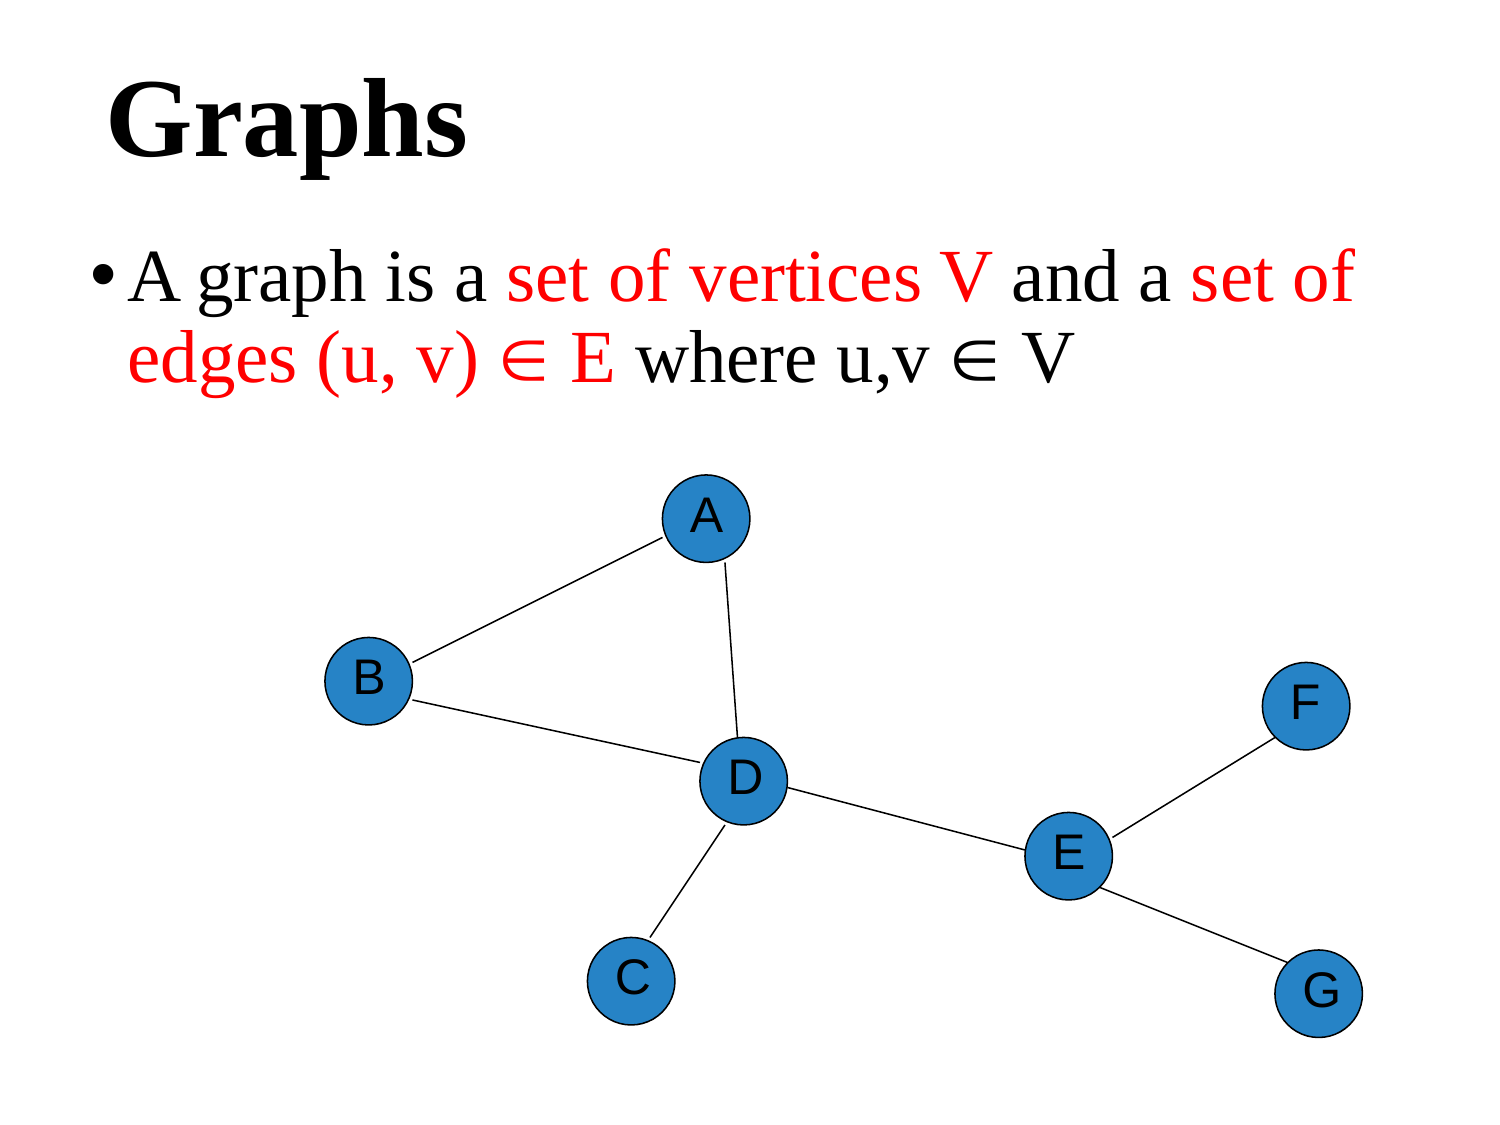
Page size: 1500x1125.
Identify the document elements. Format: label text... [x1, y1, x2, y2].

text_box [1024, 812, 1113, 900]
title Graphs [90, 11, 1385, 229]
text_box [662, 474, 750, 563]
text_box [324, 637, 413, 725]
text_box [587, 937, 675, 1025]
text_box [699, 737, 788, 825]
list A graph is a set of vertices V and a set of edges (u, v)  E where u,v  V [75, 229, 1425, 448]
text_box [1262, 662, 1350, 750]
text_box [1274, 949, 1363, 1038]
